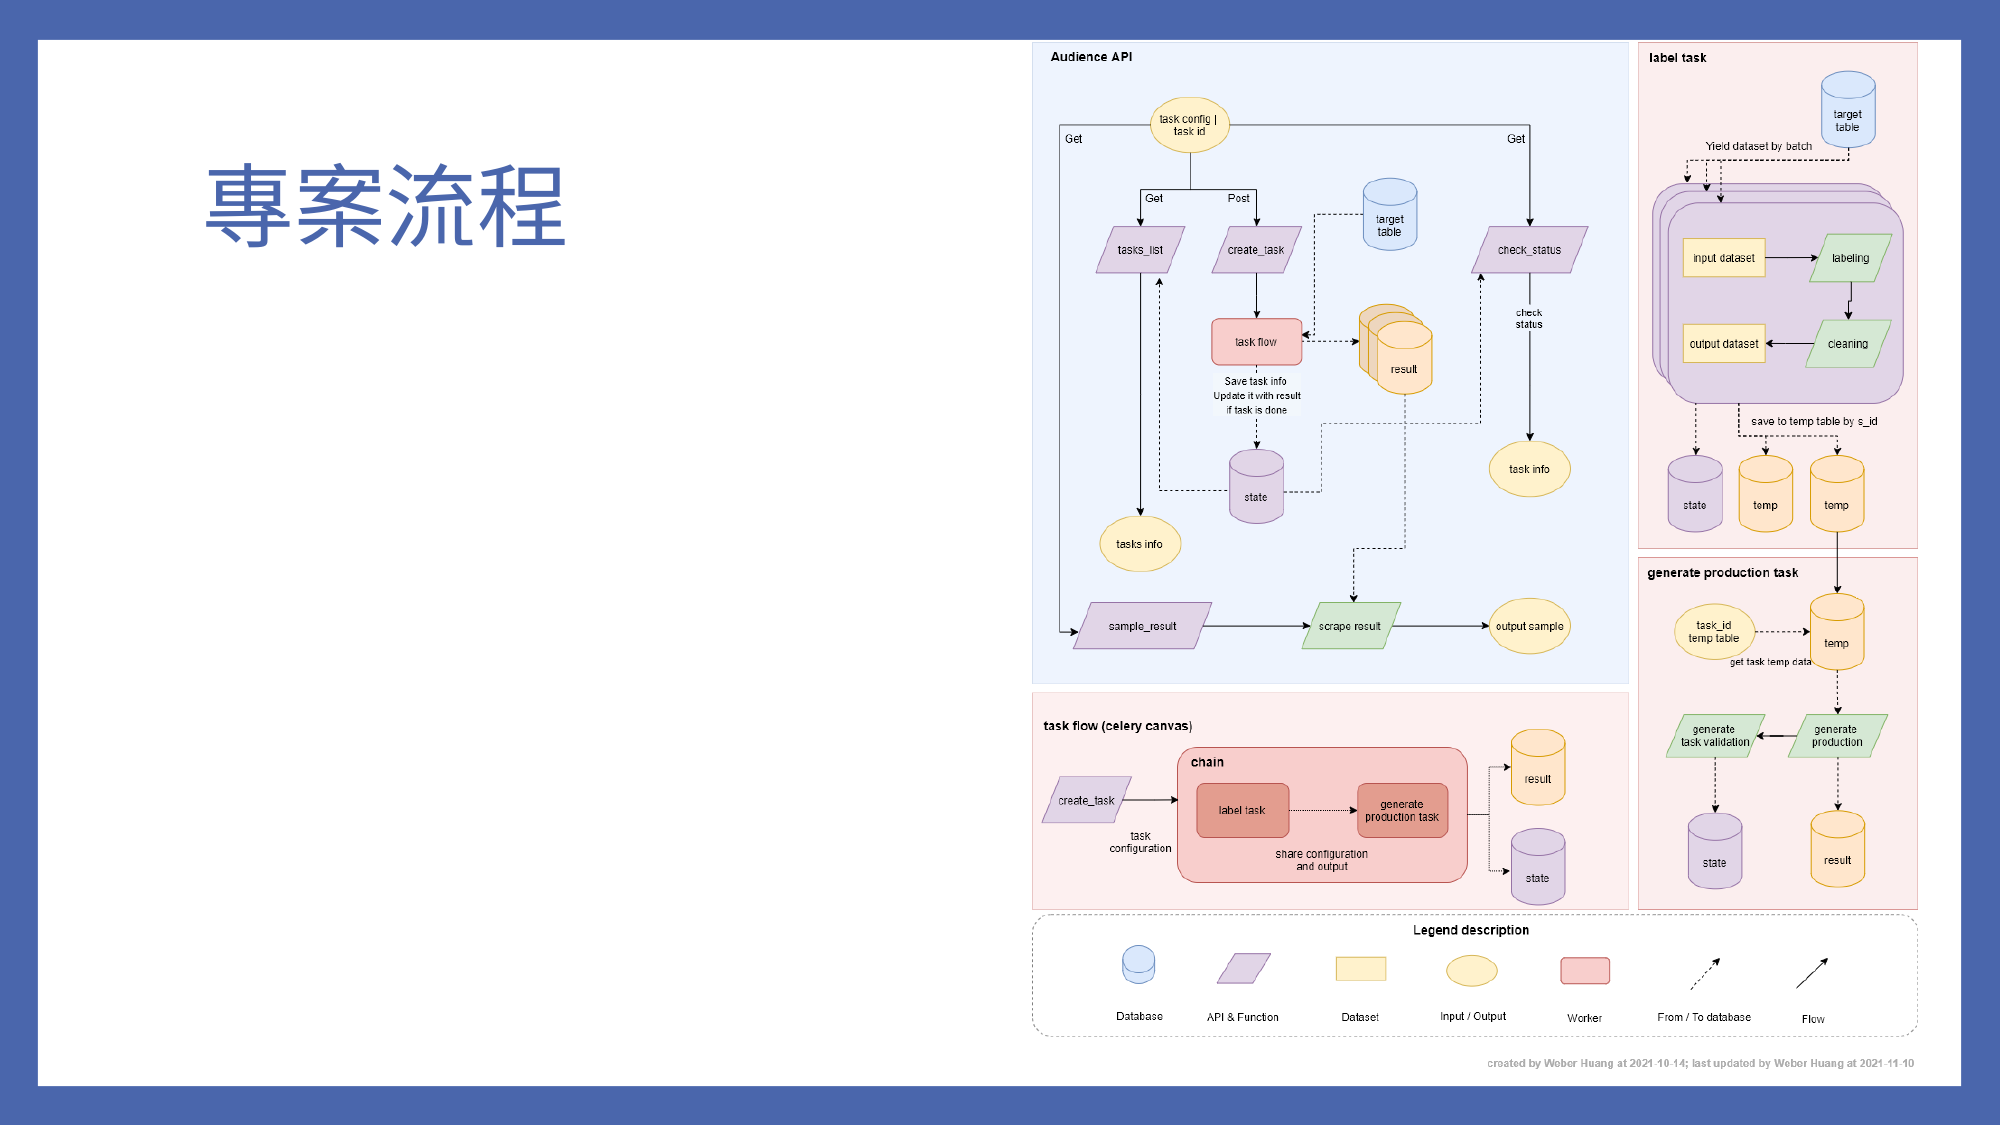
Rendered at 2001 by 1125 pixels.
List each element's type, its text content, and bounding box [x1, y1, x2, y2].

picture [1032, 42, 1918, 1083]
title 專案流程 [187, 99, 1026, 323]
